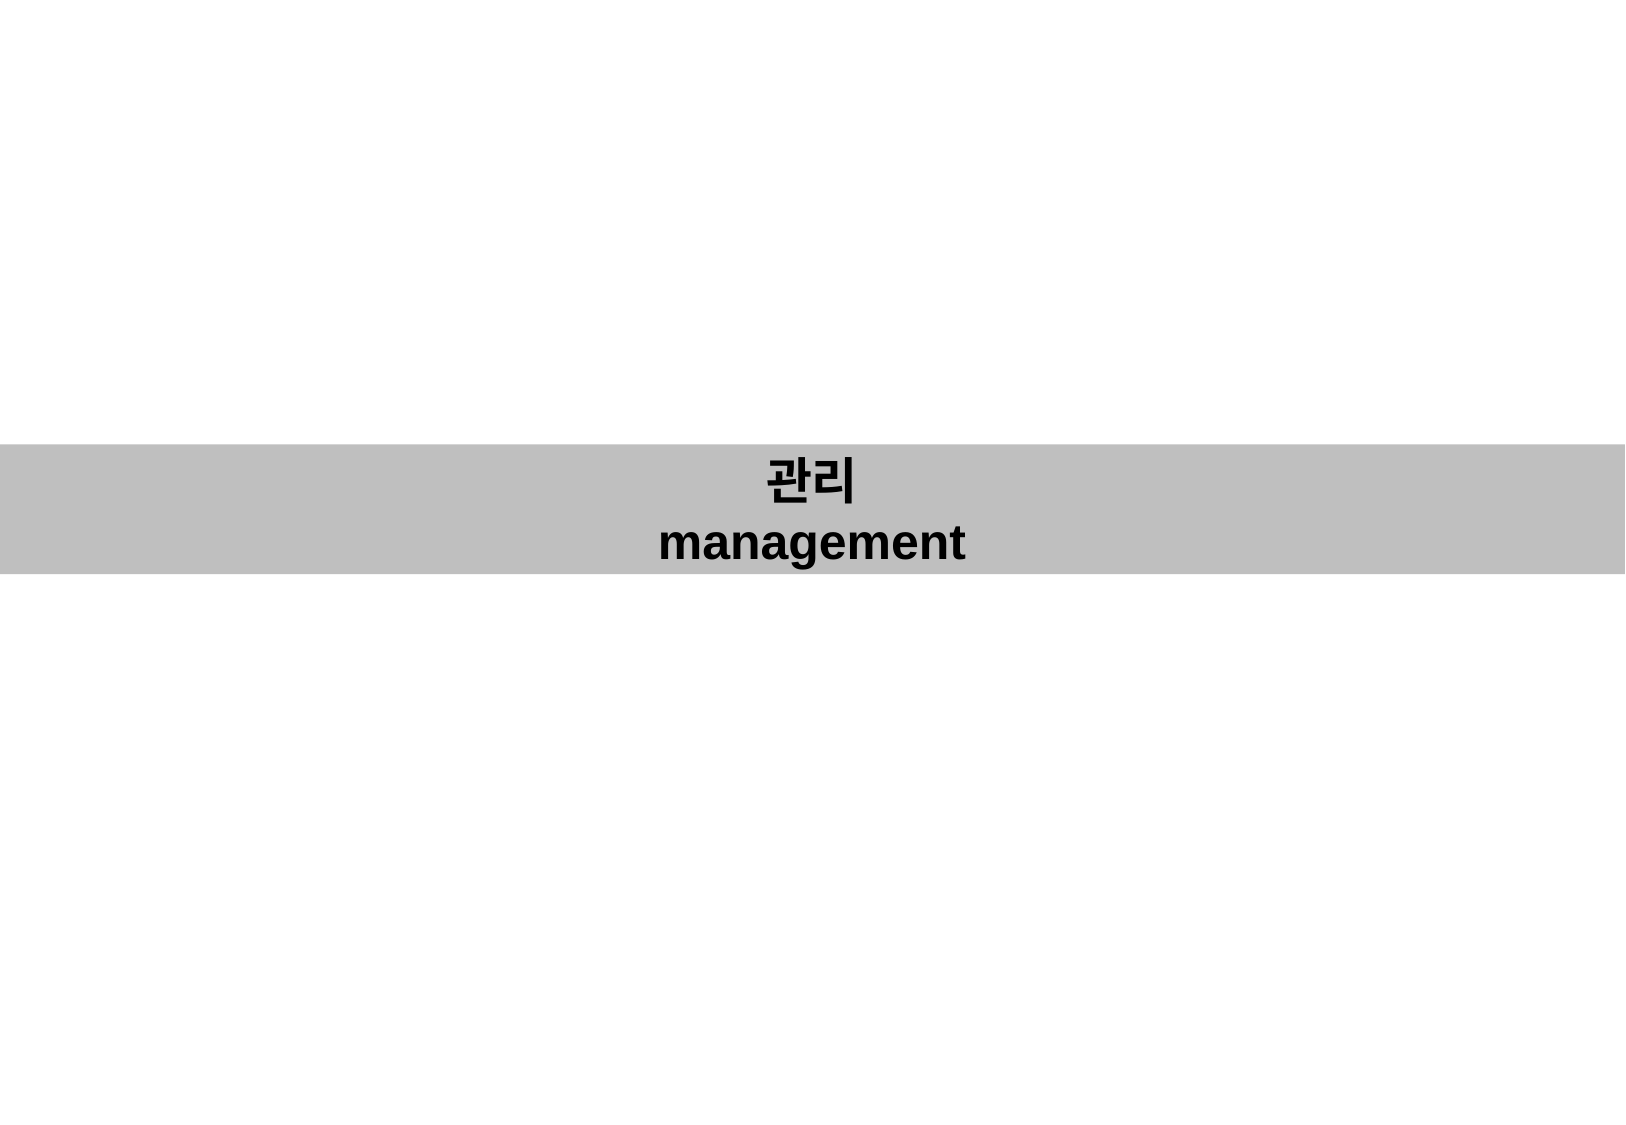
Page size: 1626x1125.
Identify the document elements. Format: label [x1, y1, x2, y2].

text_box [0, 444, 1625, 575]
